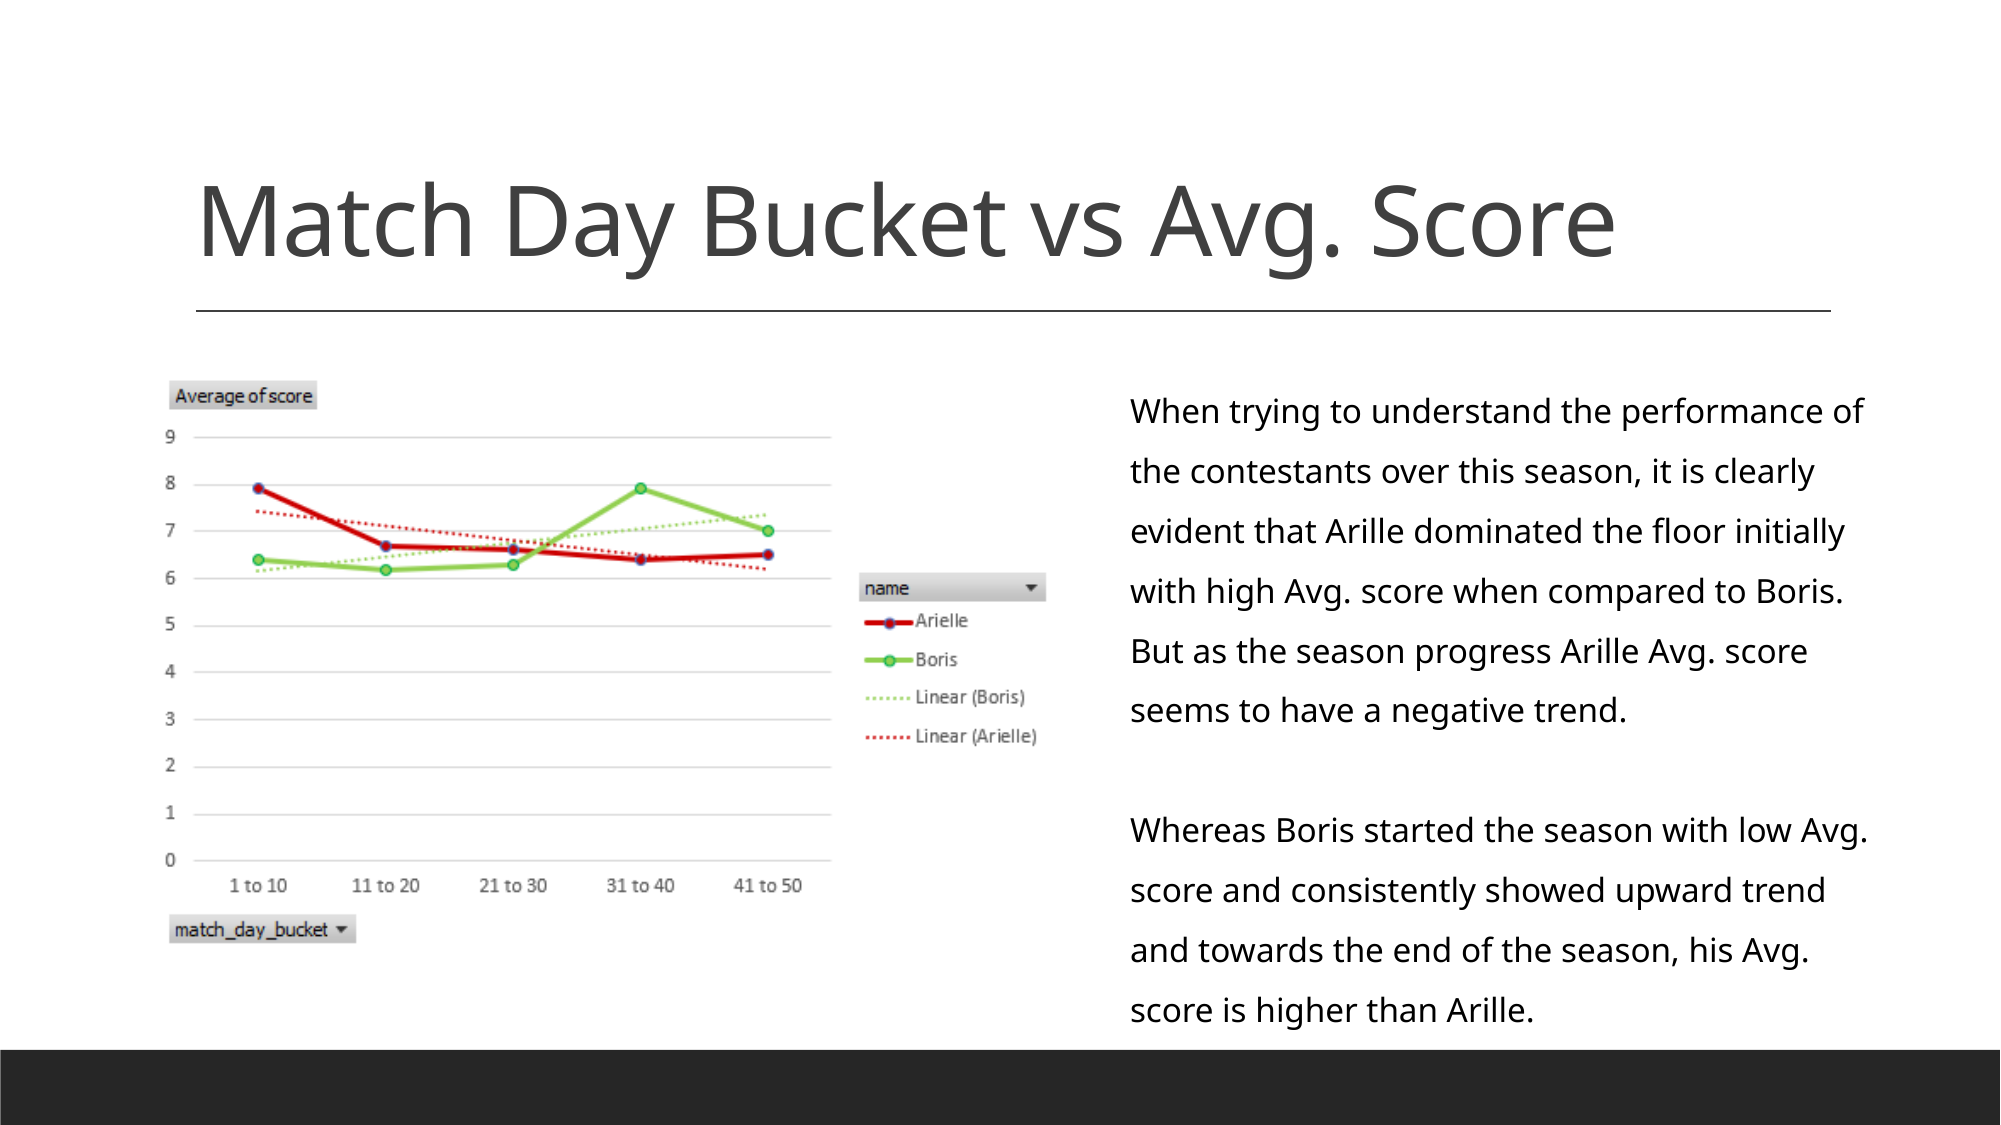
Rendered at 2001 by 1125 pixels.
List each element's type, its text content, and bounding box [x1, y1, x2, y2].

picture [156, 369, 1060, 953]
text_box When trying to understand the performance of the contestants over this season, it is clearly evident that Arille dominated the floor initially with high Avg. score when compared to Boris. But as the season progress Arille Avg. score seems to have a negative trend. Whereas Boris started the season with low Avg. score and consistently showed upward trend and towards the end of the season, his Avg. score is higher than Arille. [1115, 362, 1898, 1037]
title Match Day Bucket vs Avg. Score [180, 47, 1830, 285]
